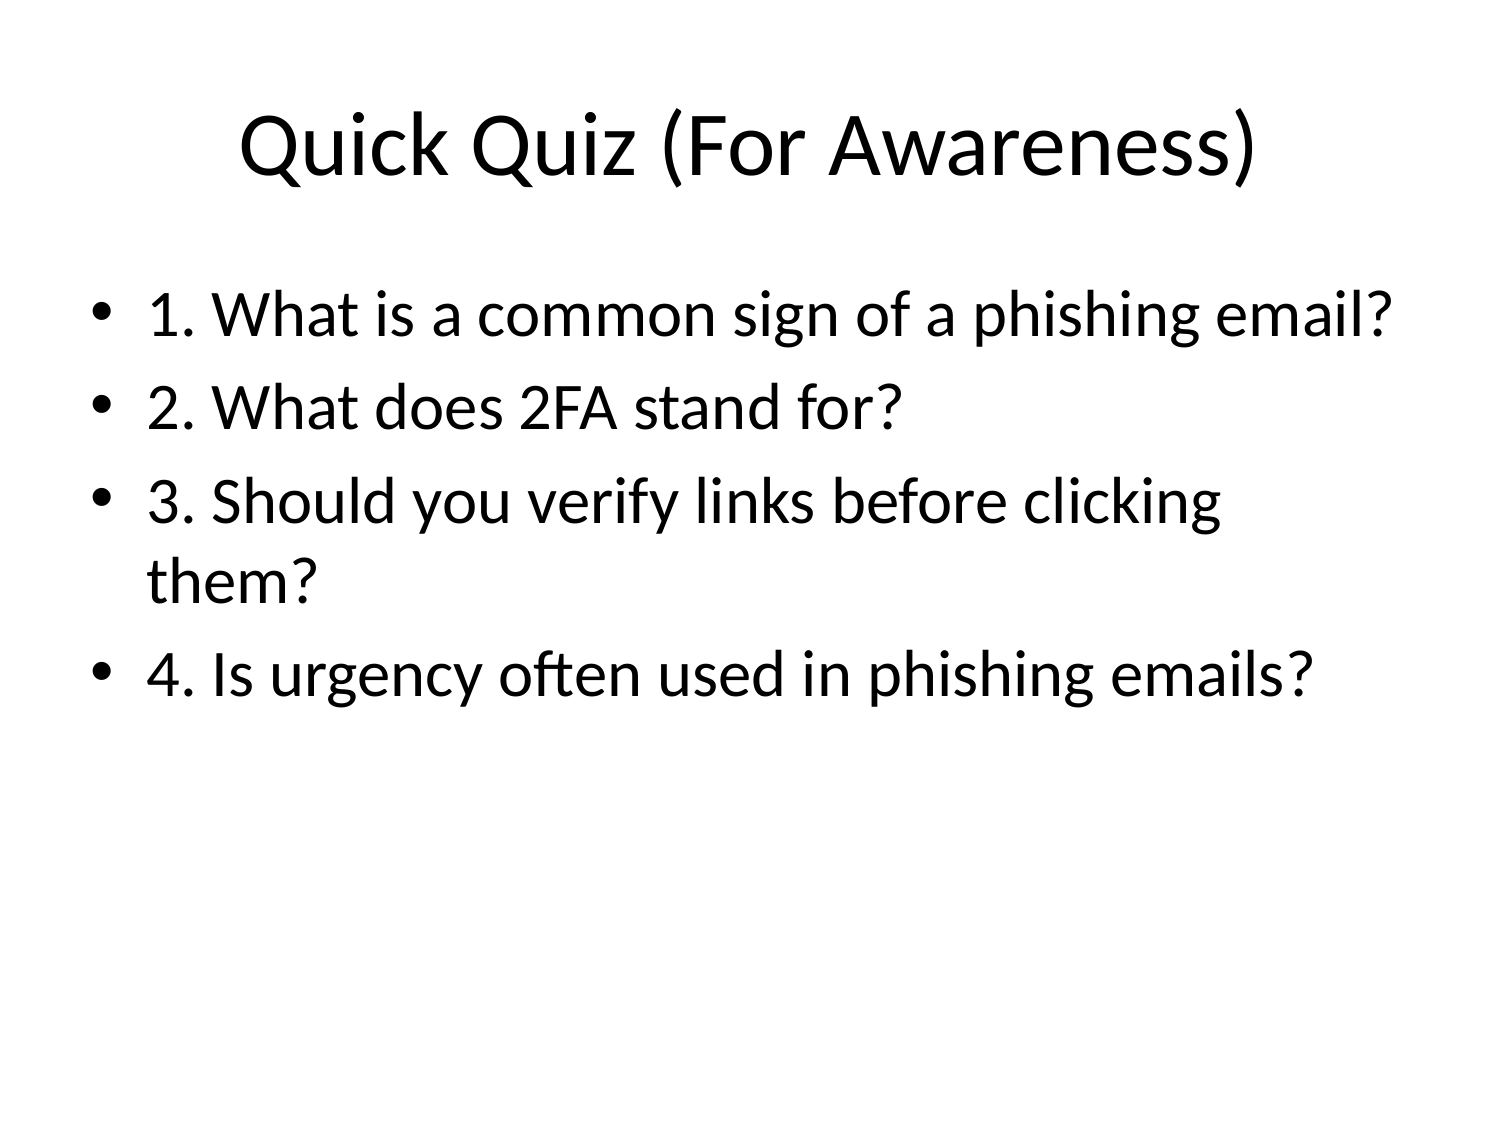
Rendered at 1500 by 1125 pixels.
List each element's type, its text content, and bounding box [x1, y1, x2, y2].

title Quick Quiz (For Awareness) [75, 45, 1425, 233]
list 1. What is a common sign of a phishing email? 2. What does 2FA stand for? 3. Should you verify links before clicking them? 4. Is urgency often used in phishing emails? [75, 262, 1425, 1005]
